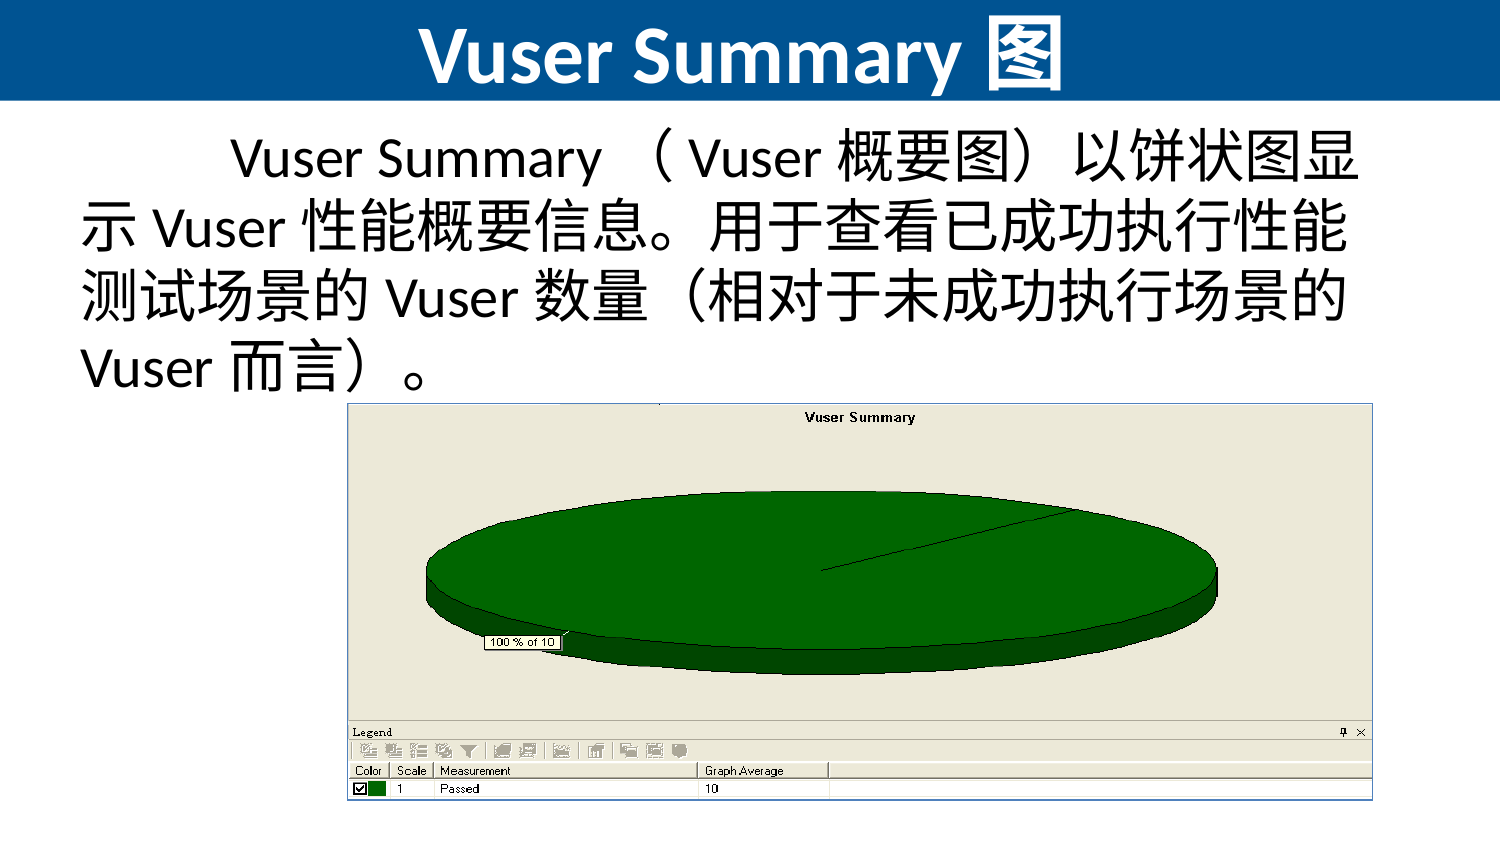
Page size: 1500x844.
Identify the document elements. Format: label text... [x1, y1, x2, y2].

title Vuser Summary图 [2, 0, 1483, 101]
list Vuser Summary（Vuser概要图）以饼状图显示Vuser性能概要信息。用于查看已成功执行性能测试场景的Vuser数量（相对于未成功执行场景的Vuser而言）。 [64, 111, 1415, 669]
picture [348, 403, 1373, 800]
